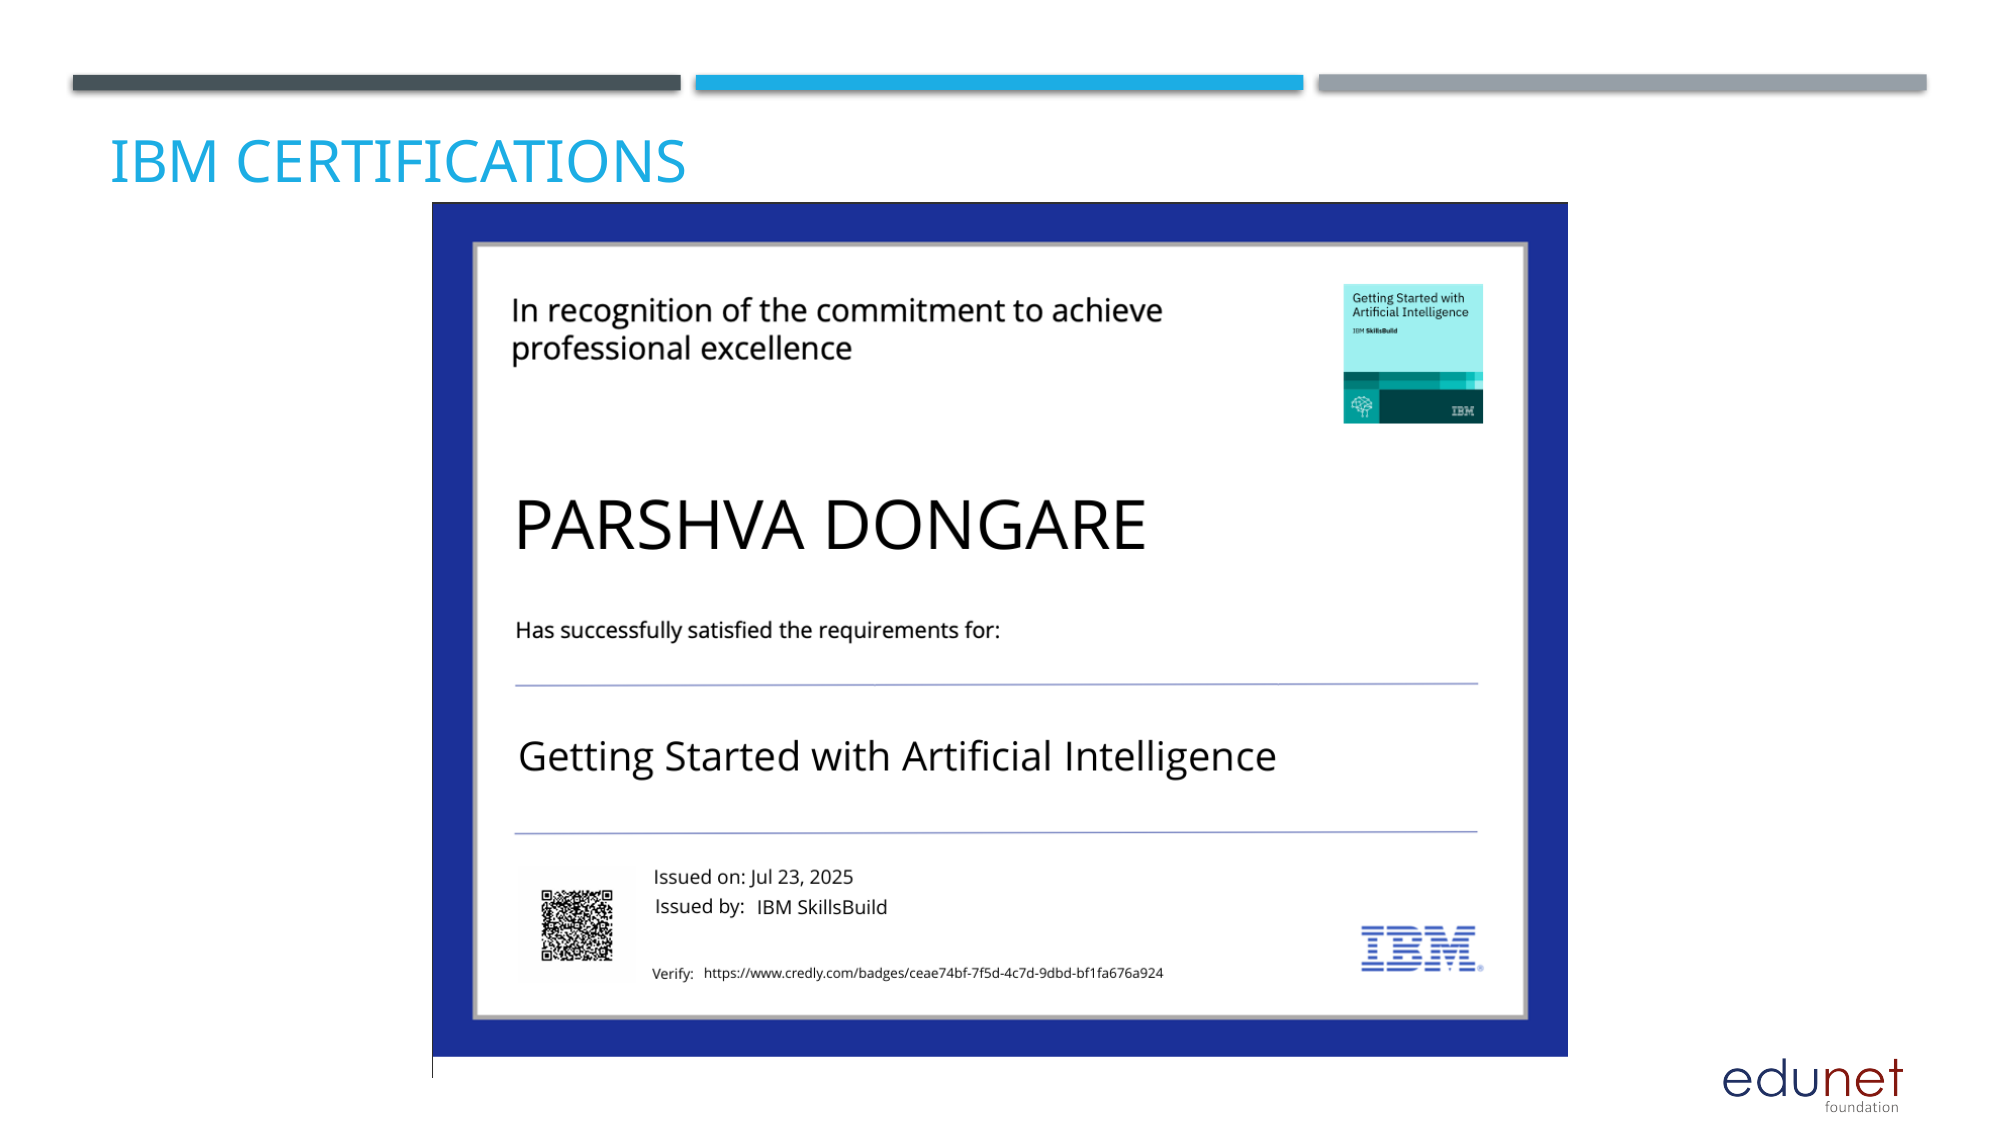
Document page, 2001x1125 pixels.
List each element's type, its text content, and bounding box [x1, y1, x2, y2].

picture [431, 201, 1569, 1078]
title IBM Certifications [95, 115, 1905, 203]
picture [1719, 1056, 1905, 1116]
